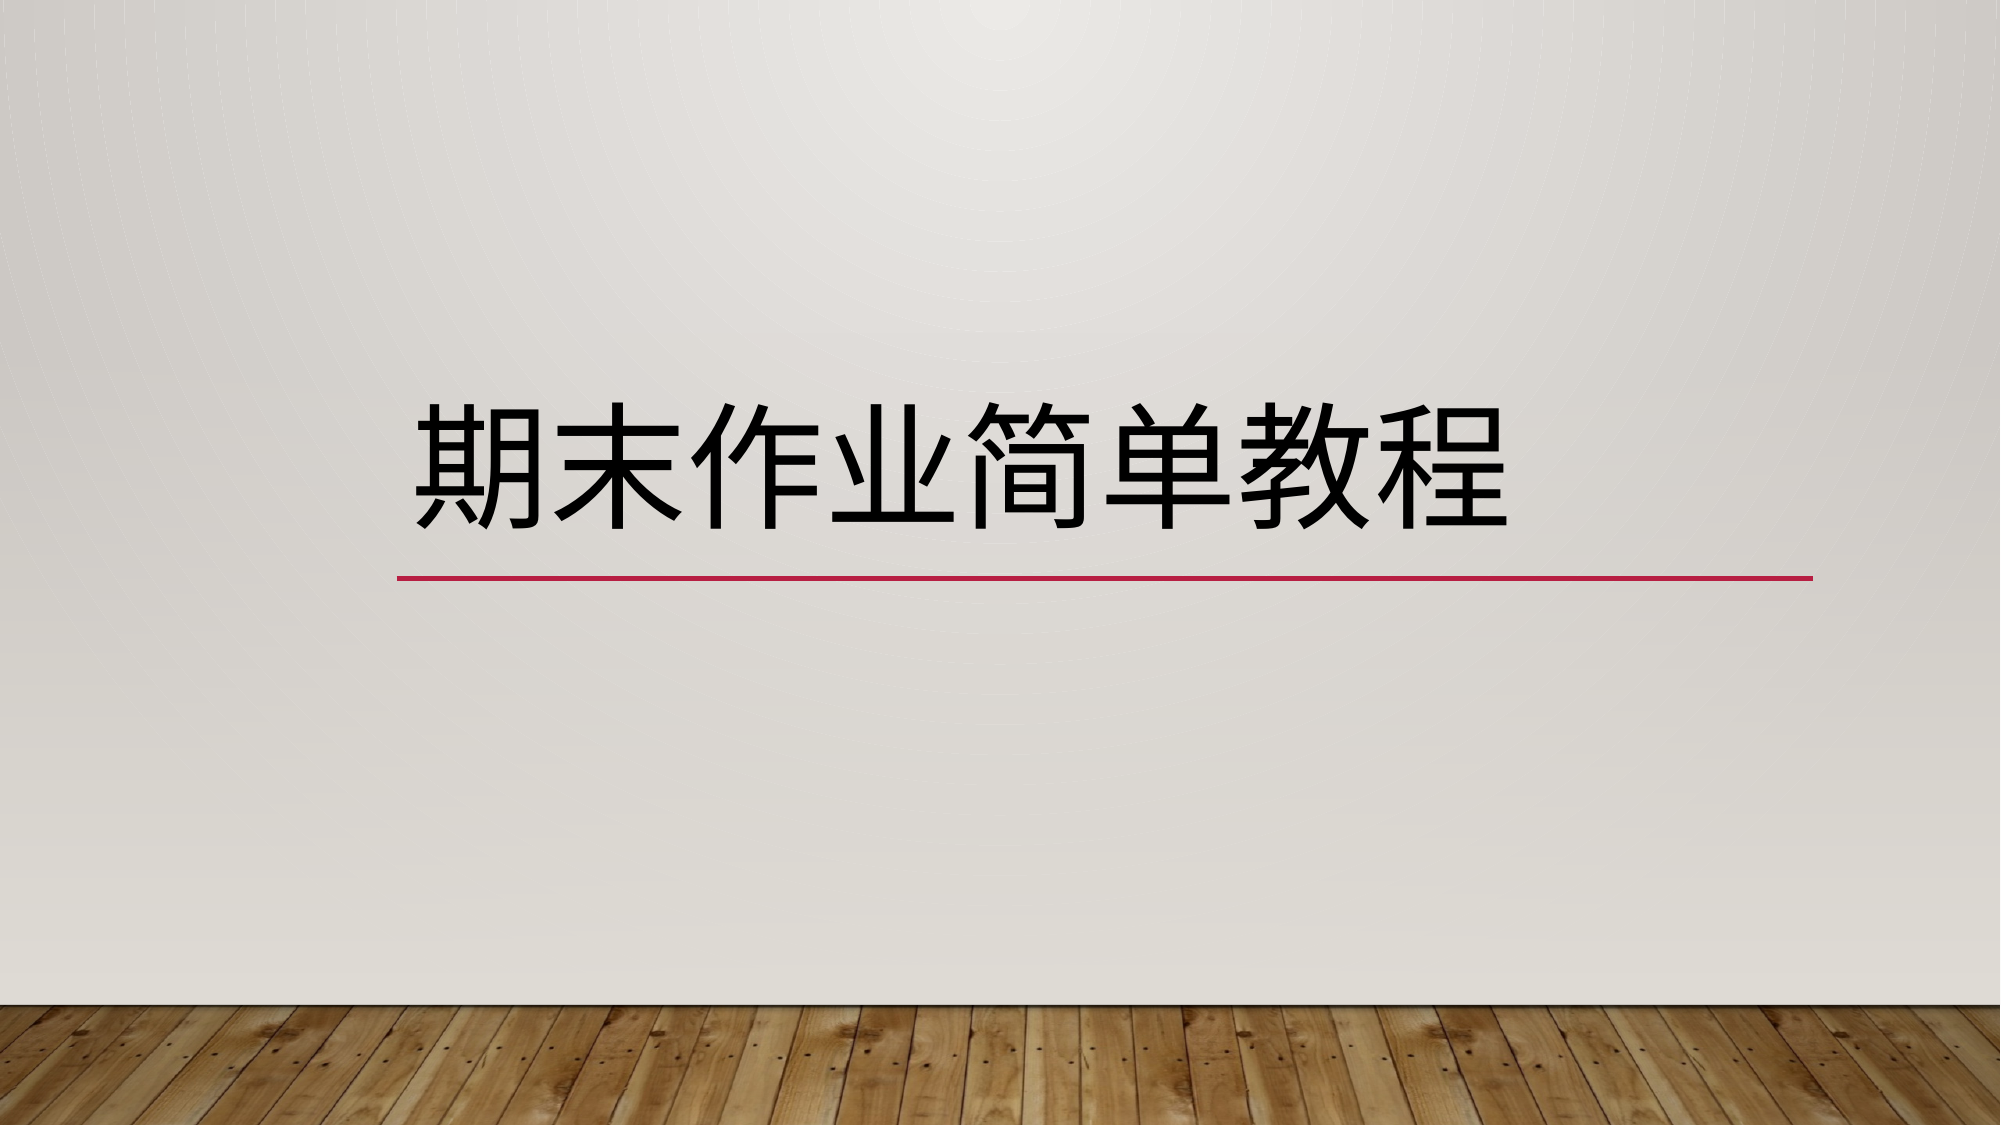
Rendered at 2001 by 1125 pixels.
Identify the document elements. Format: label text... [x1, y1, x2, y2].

title 期末作业简单教程 [396, 131, 1814, 549]
picture [0, 1005, 2000, 1125]
